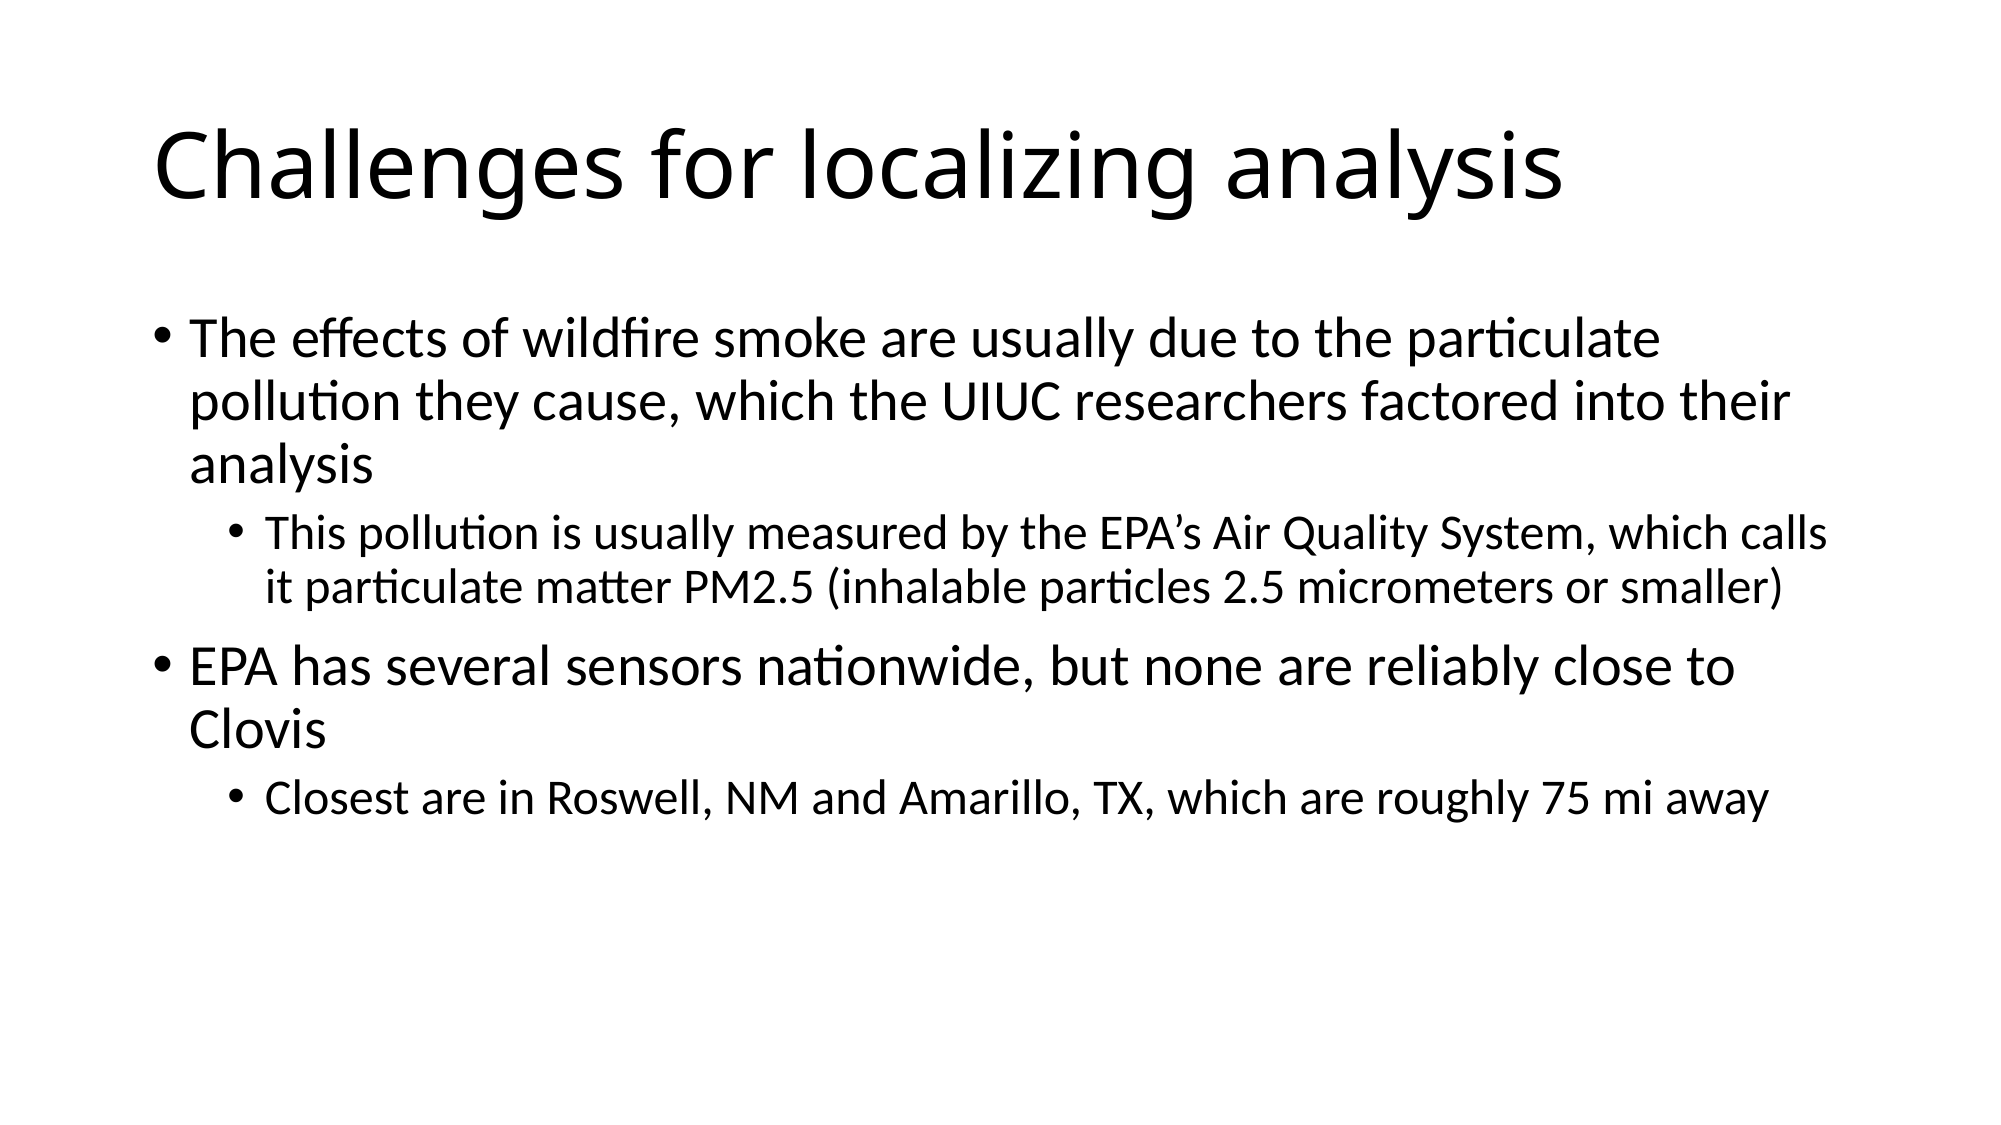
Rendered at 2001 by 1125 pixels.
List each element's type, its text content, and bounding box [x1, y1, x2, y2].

list The effects of wildfire smoke are usually due to the particulate pollution they cause, which the UIUC researchers factored into their analysis This pollution is usually measured by the EPA’s Air Quality System, which calls it particulate matter PM2.5 (inhalable particles 2.5 micrometers or smaller) EPA has several sensors nationwide, but none are reliably close to Clovis Closest are in Roswell, NM and Amarillo, TX, which are roughly 75 mi away [137, 299, 1863, 1014]
title Challenges for localizing analysis [137, 59, 1863, 278]
